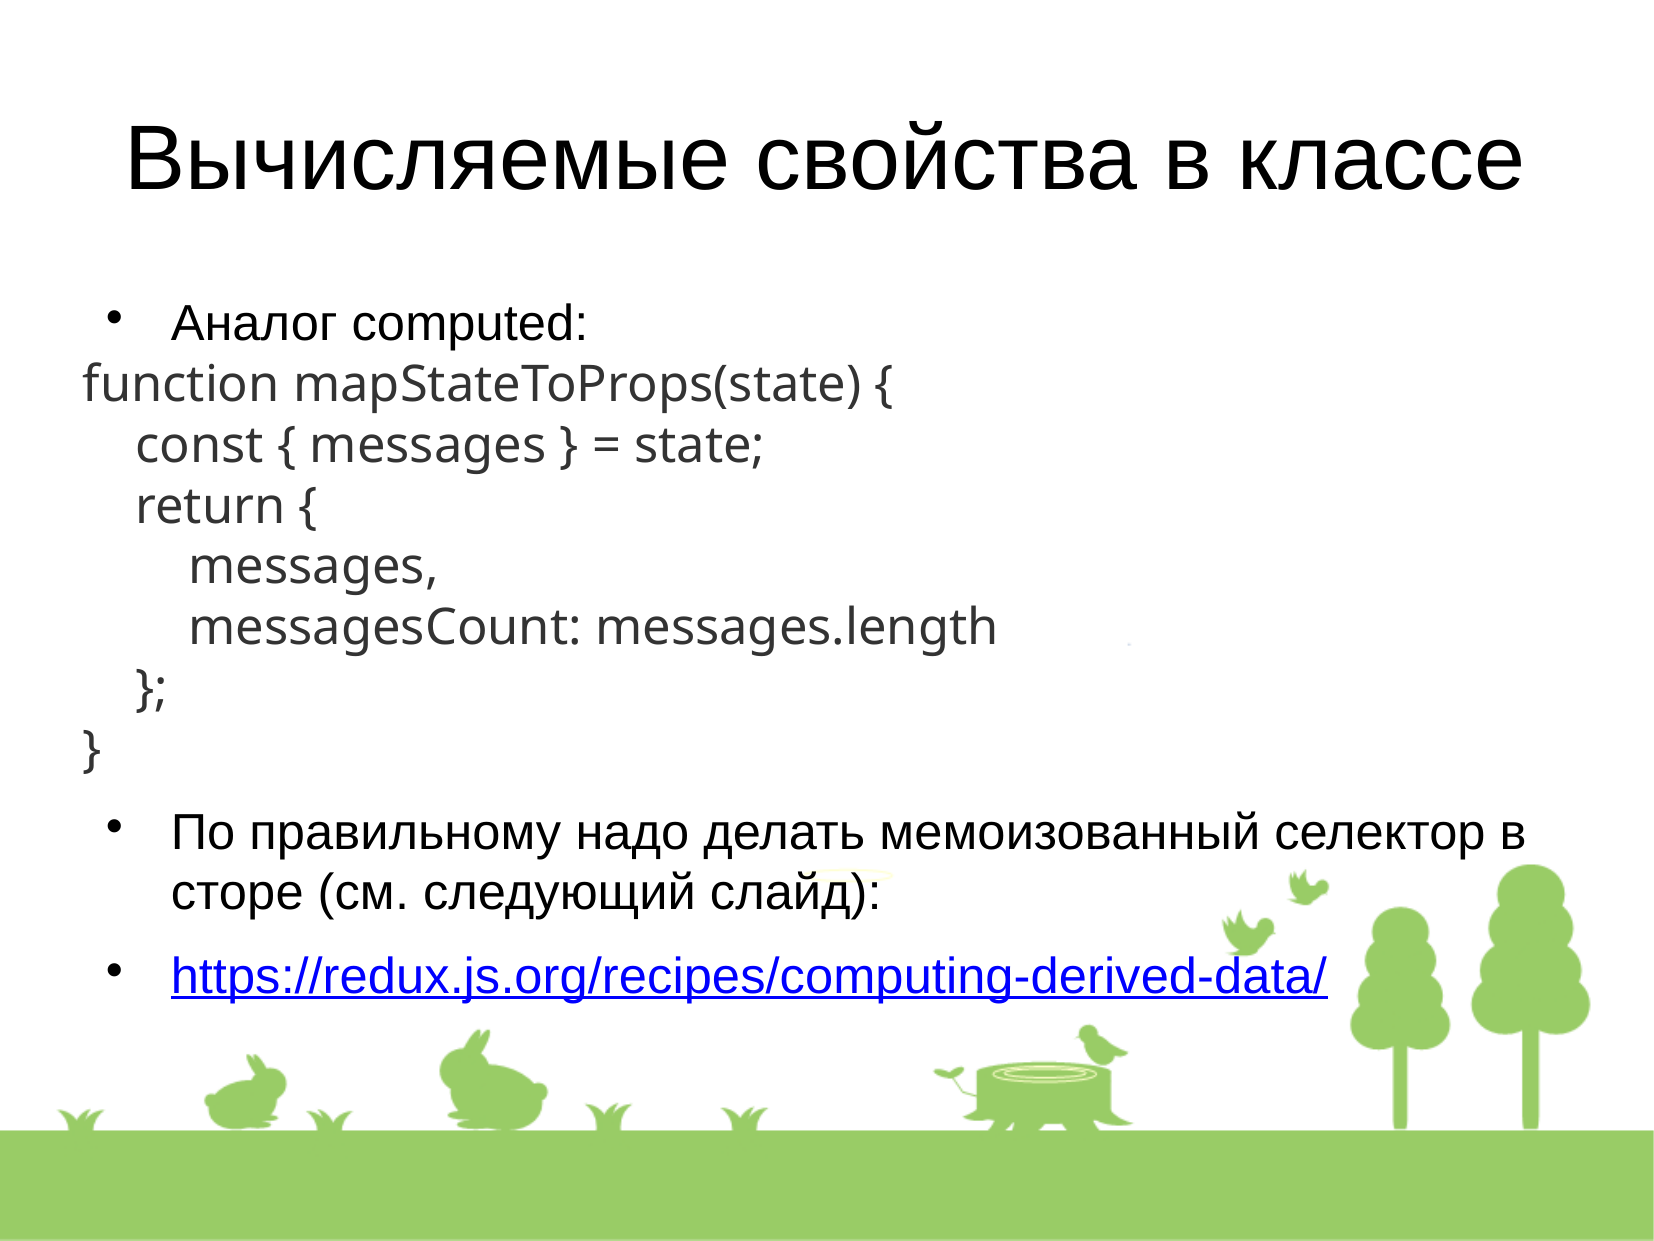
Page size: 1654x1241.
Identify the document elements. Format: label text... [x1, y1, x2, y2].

picture [0, 0, 1654, 1241]
text_box Вычисляемые свойства в классе [82, 49, 1570, 256]
text_box Аналог computed: function mapStateToProps(state) { const { messages } = state; return { messages, messagesCount: messages.length }; } По правильному надо делать мемоизованный селектор в сторе (см. следующий слайд): https://redux.js.org/recipes/computing-derived-data/ [82, 290, 1570, 1009]
